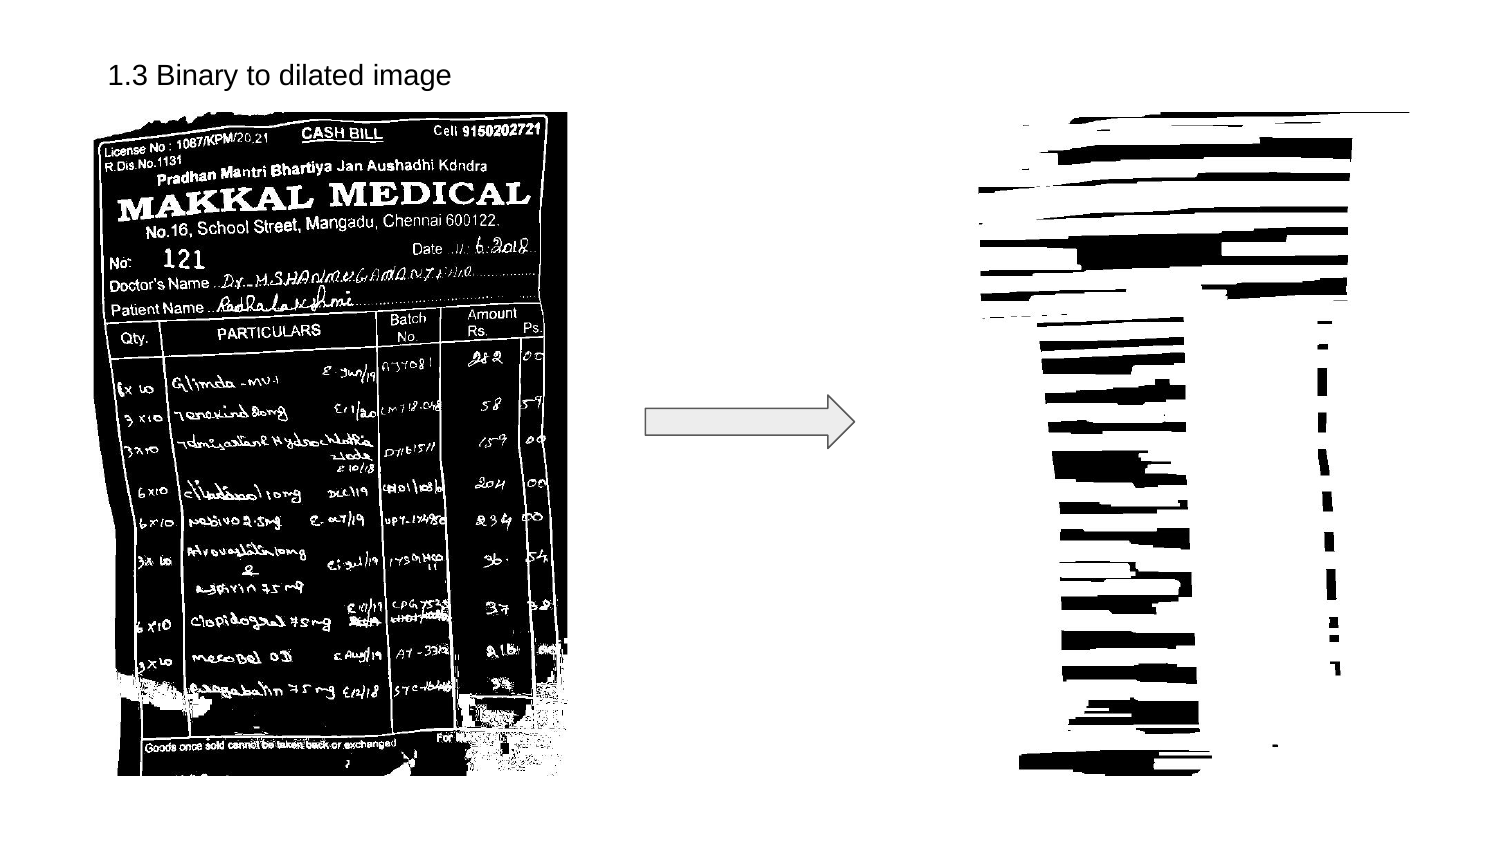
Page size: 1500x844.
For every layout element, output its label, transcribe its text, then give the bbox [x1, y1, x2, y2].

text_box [644, 394, 856, 450]
text_box [974, 112, 1410, 776]
text_box 1.3 Binary to dilated image [105, 54, 455, 92]
text_box [93, 112, 568, 776]
